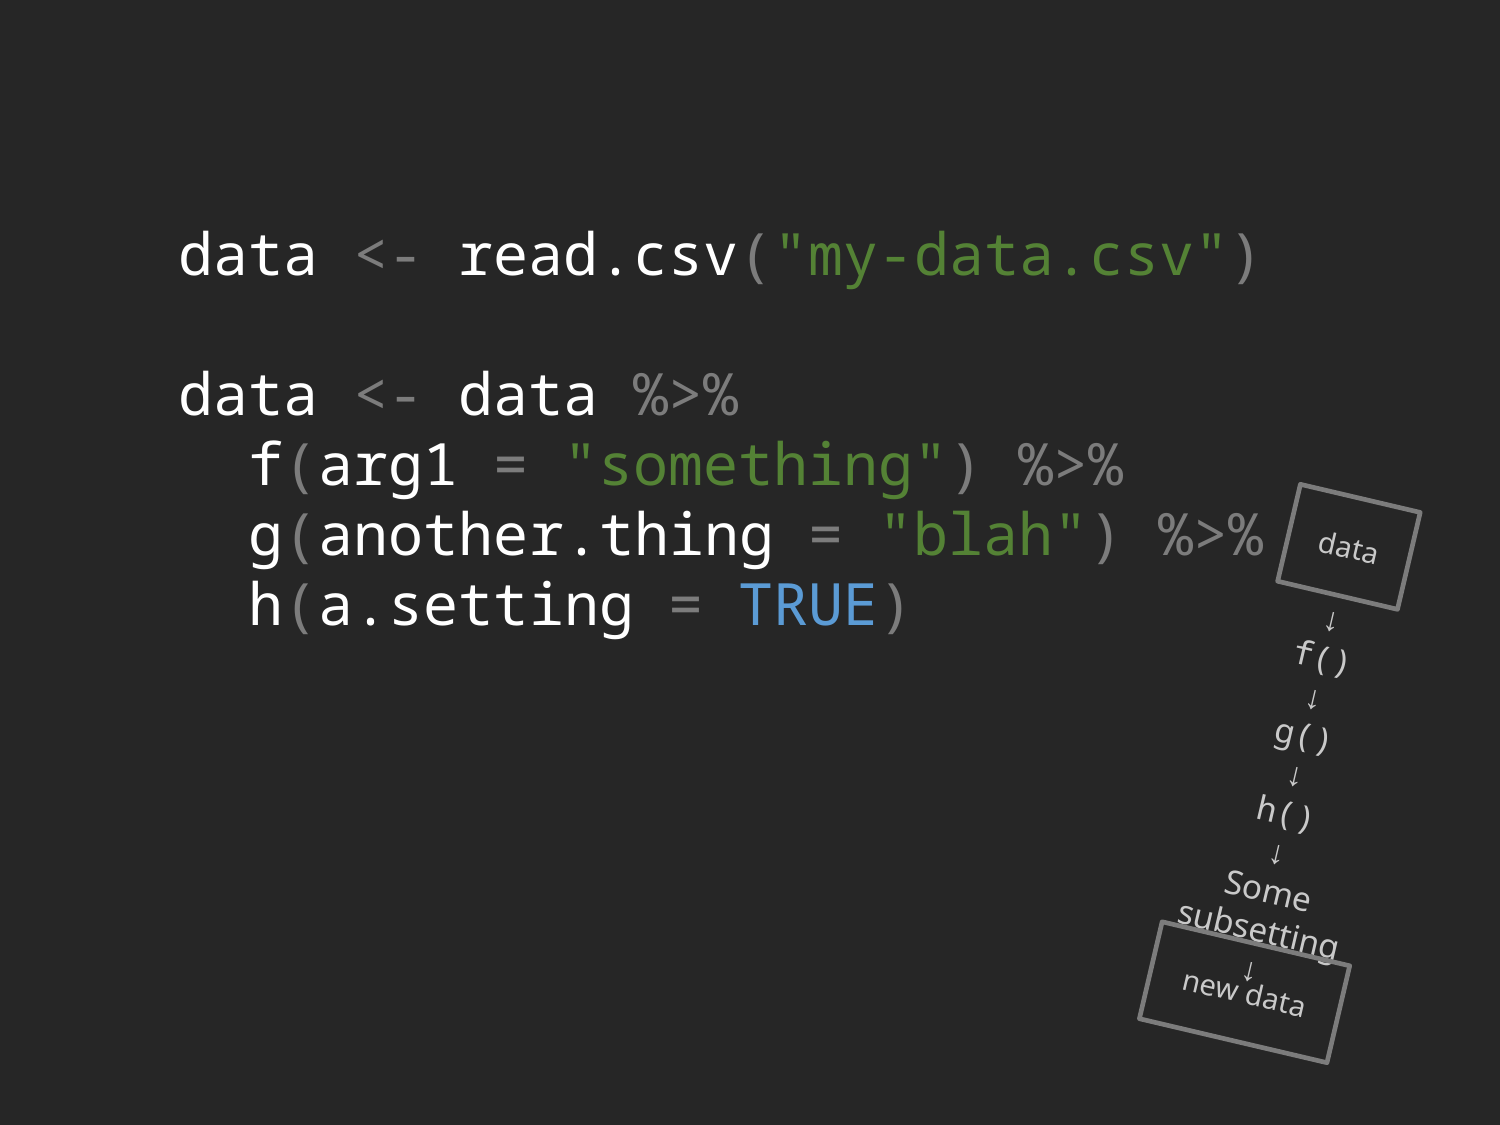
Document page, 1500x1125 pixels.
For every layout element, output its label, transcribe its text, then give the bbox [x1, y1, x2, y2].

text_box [1153, 489, 1440, 1050]
text_box data <- read.csv("my-data.csv") data <- data %>% f(arg1 = "something") %>% g(another.thing = "blah") %>% h(a.setting = TRUE) [164, 209, 1320, 715]
